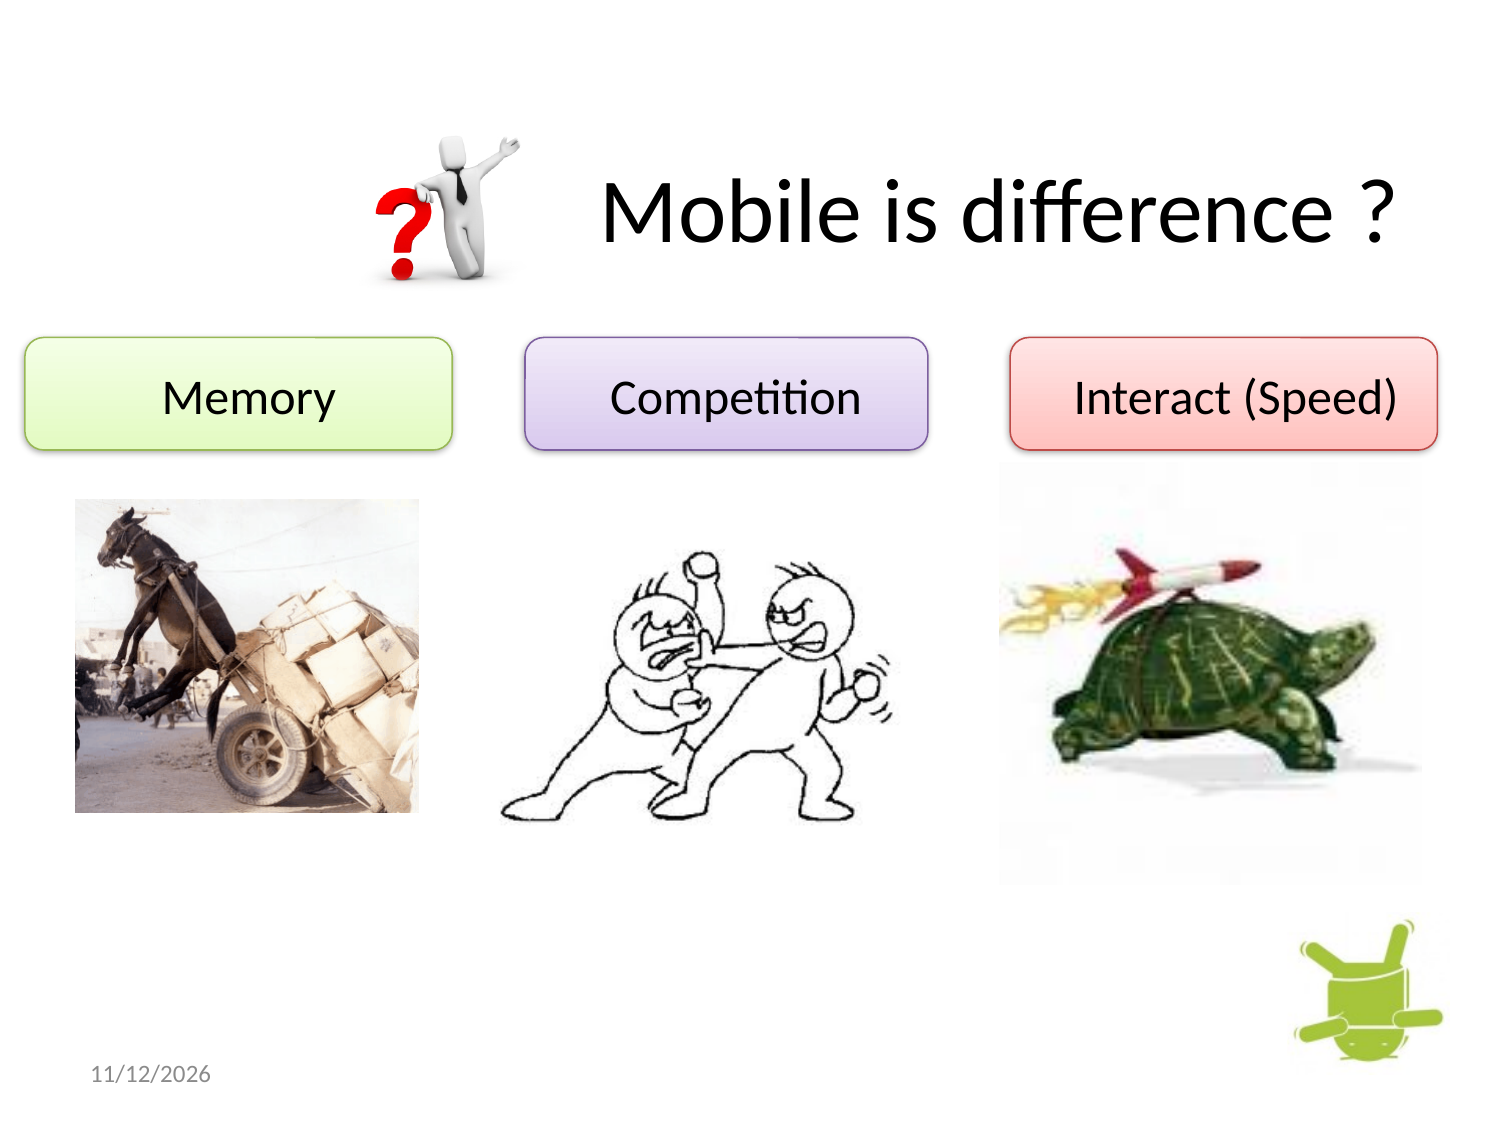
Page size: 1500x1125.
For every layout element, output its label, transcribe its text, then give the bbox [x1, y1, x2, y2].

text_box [524, 337, 938, 451]
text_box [24, 337, 463, 451]
picture [324, 112, 572, 298]
picture [487, 537, 902, 835]
picture [74, 499, 419, 813]
text_box Mobile is difference ? [573, 112, 1463, 300]
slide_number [75, 1042, 425, 1103]
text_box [1009, 337, 1451, 451]
picture [1287, 912, 1451, 1076]
picture [999, 462, 1423, 885]
